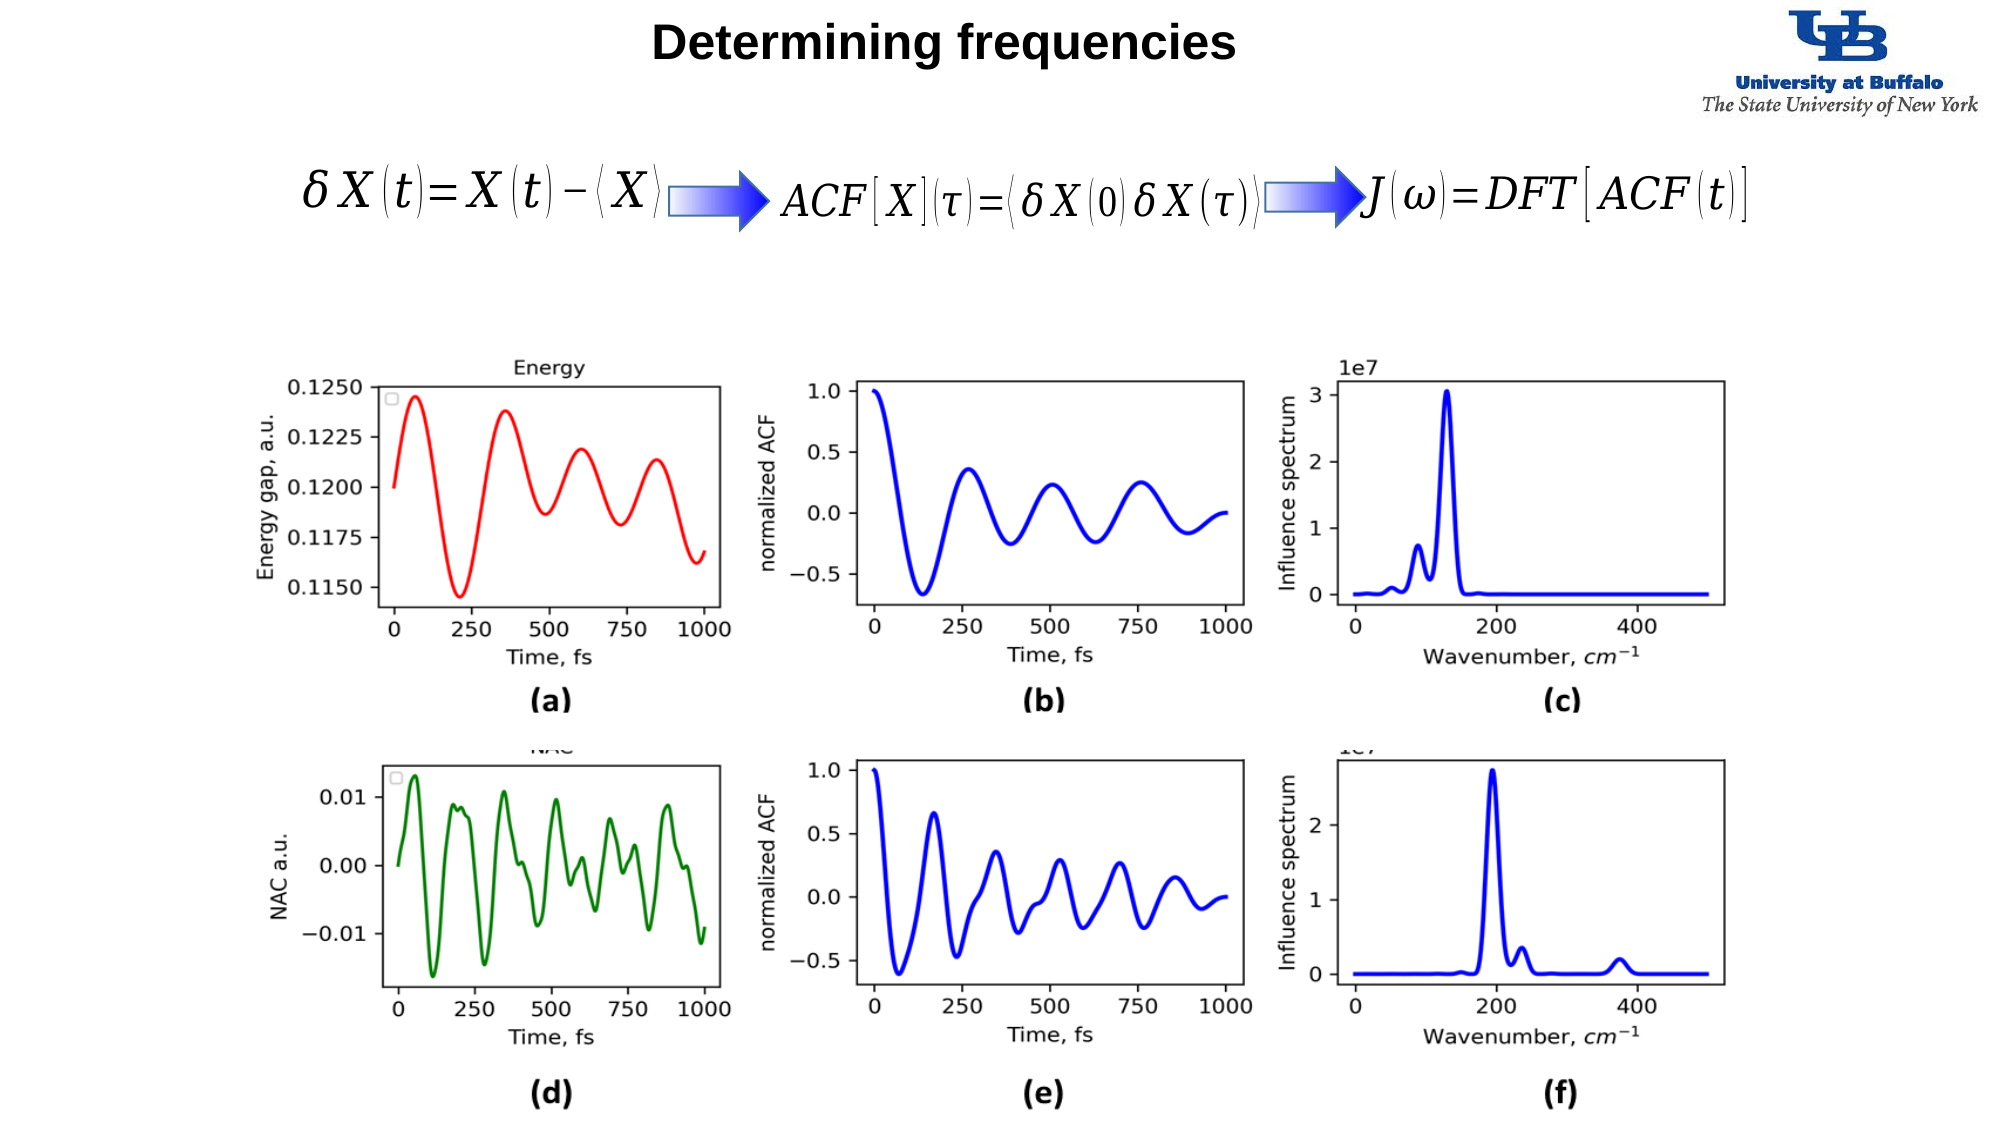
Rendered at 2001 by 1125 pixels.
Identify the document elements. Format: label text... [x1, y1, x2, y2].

picture [1674, 0, 2000, 130]
text_box [1264, 165, 1367, 229]
text_box Determining frequencies [425, 1, 1464, 77]
text_box [668, 169, 771, 233]
picture [247, 341, 1748, 1125]
